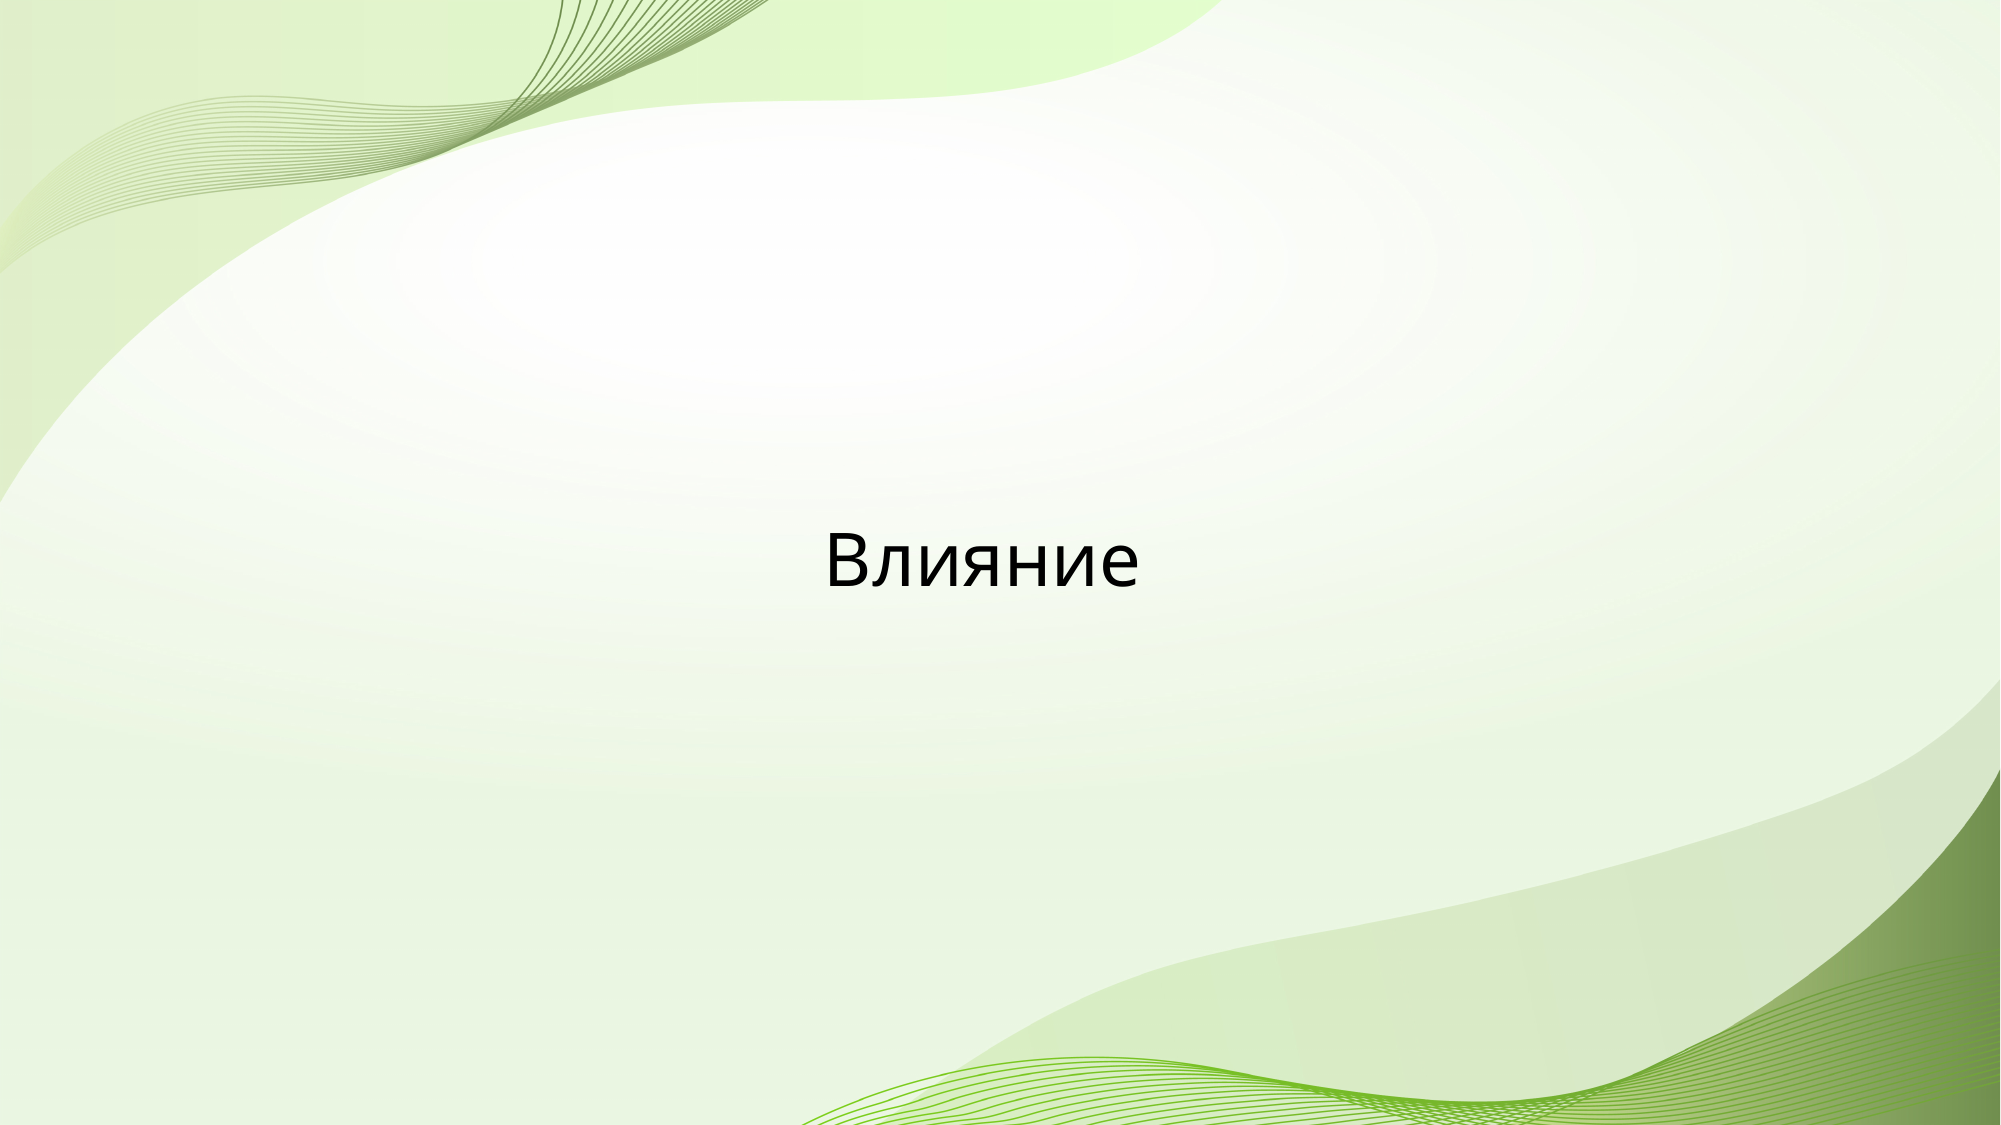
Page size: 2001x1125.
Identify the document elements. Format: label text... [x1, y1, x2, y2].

picture [0, 0, 2001, 1125]
title Влияние [808, 488, 1192, 636]
